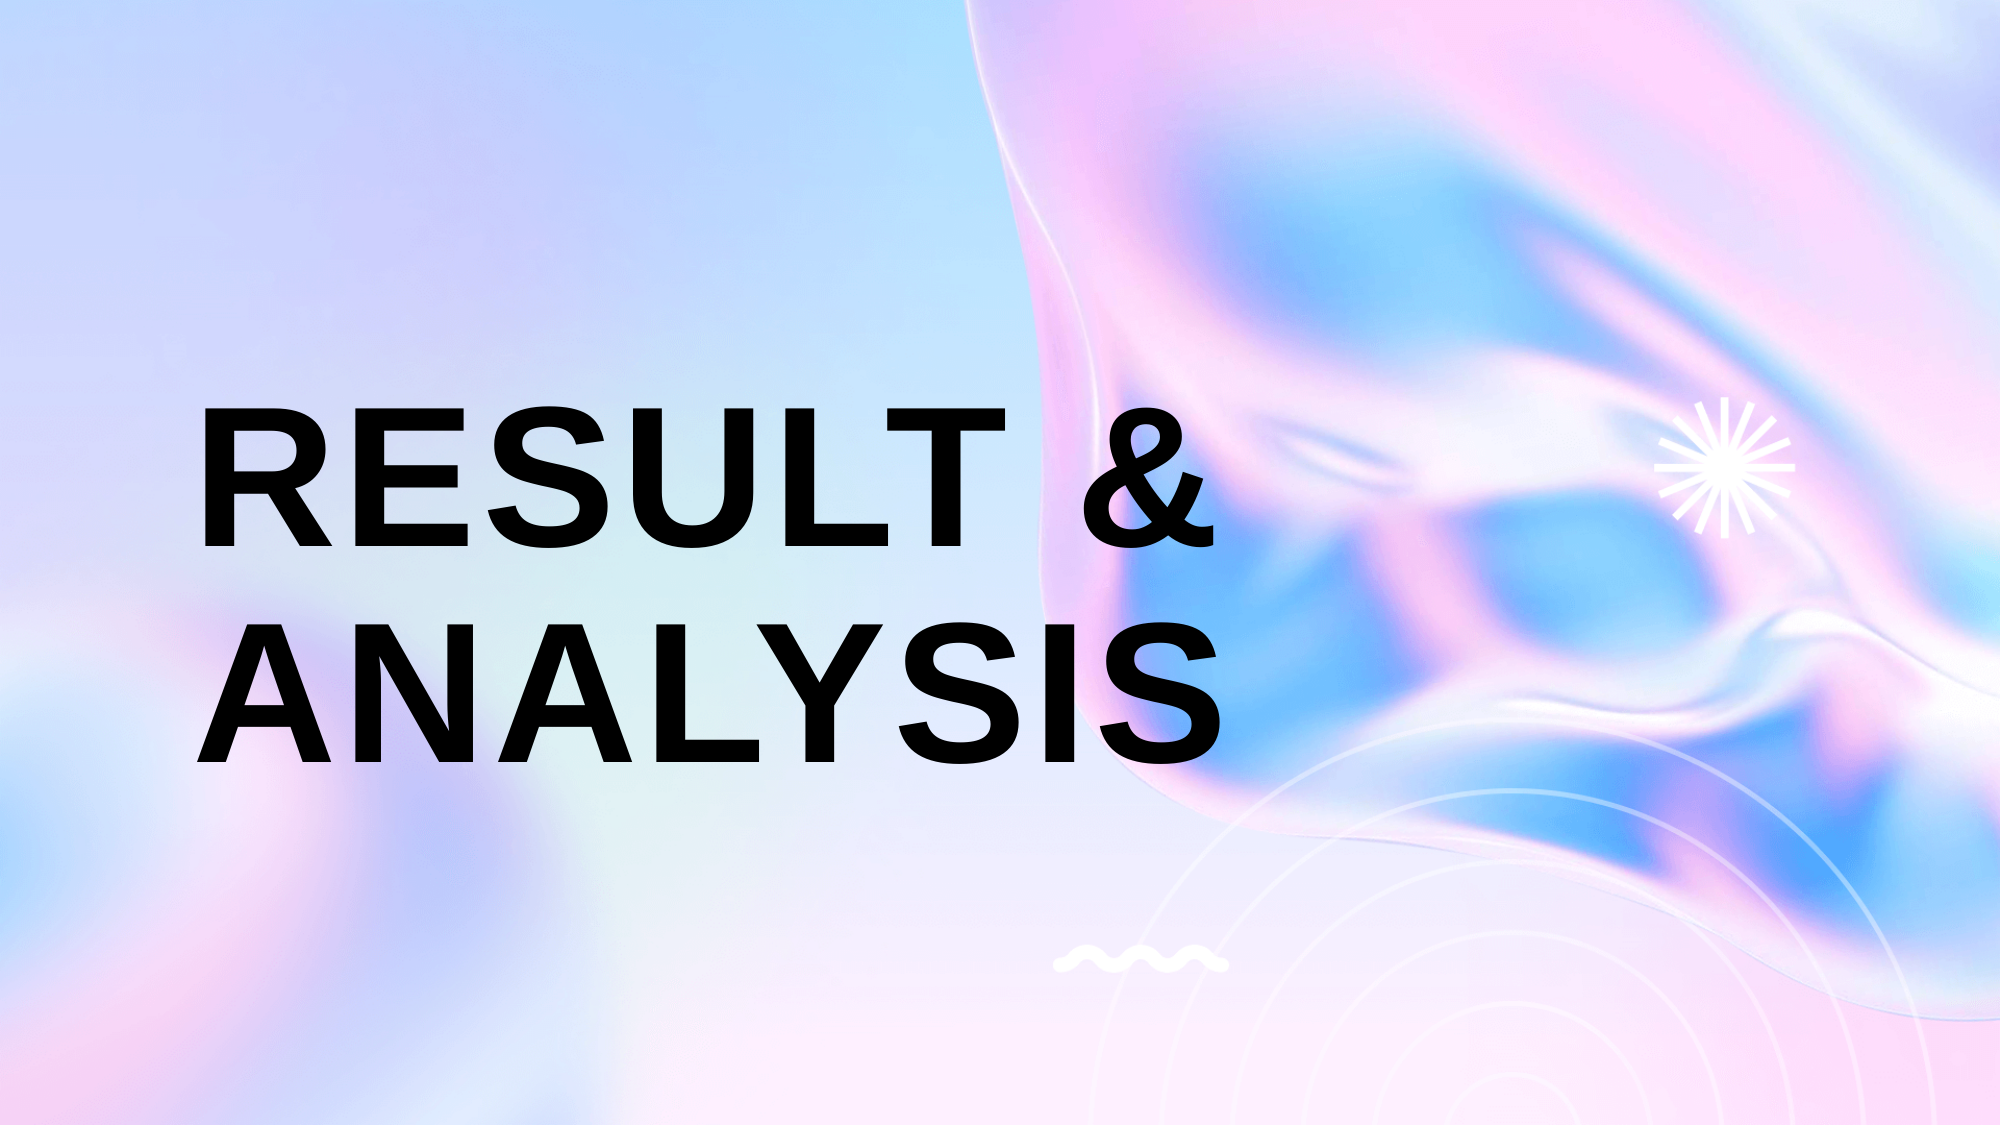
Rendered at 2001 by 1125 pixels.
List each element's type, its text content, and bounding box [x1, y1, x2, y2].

title Result & analysis [176, 366, 1824, 759]
picture [0, 0, 2000, 1125]
